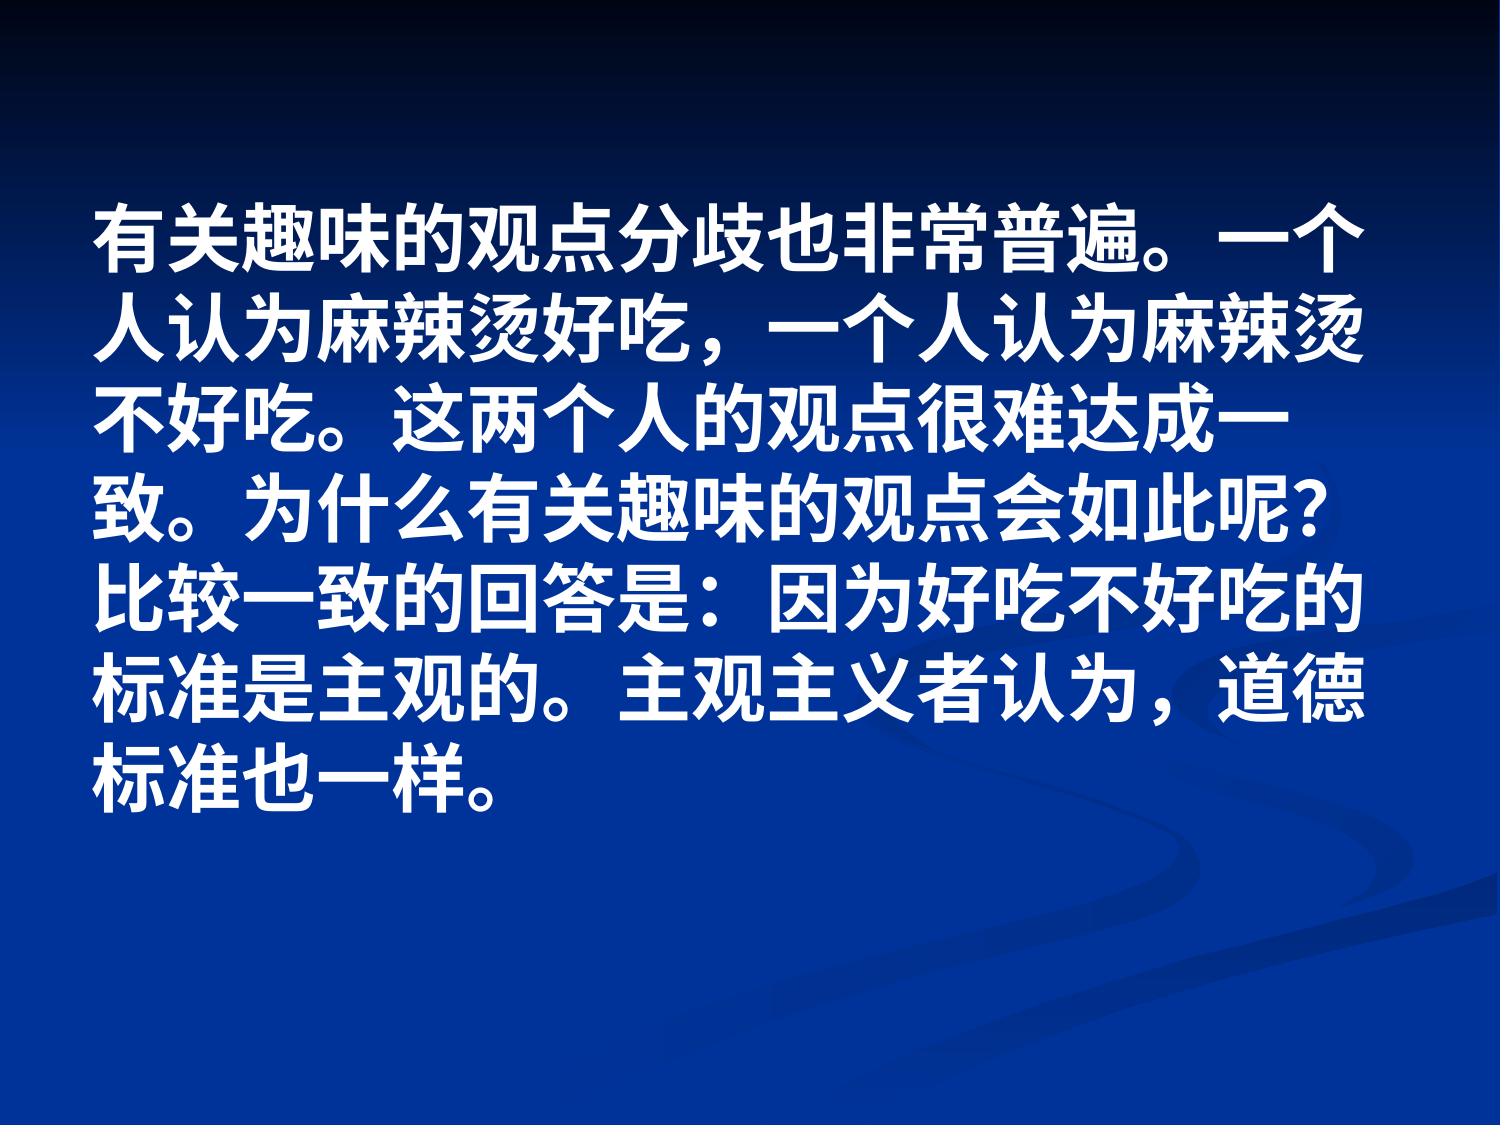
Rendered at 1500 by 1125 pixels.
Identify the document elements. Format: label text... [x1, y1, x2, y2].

text_box 有关趣味的观点分歧也非常普遍。一个人认为麻辣烫好吃，一个人认为麻辣烫不好吃。这两个人的观点很难达成一致。为什么有关趣味的观点会如此呢？比较一致的回答是：因为好吃不好吃的标准是主观的。主观主义者认为，道德标准也一样。 [76, 184, 1395, 830]
